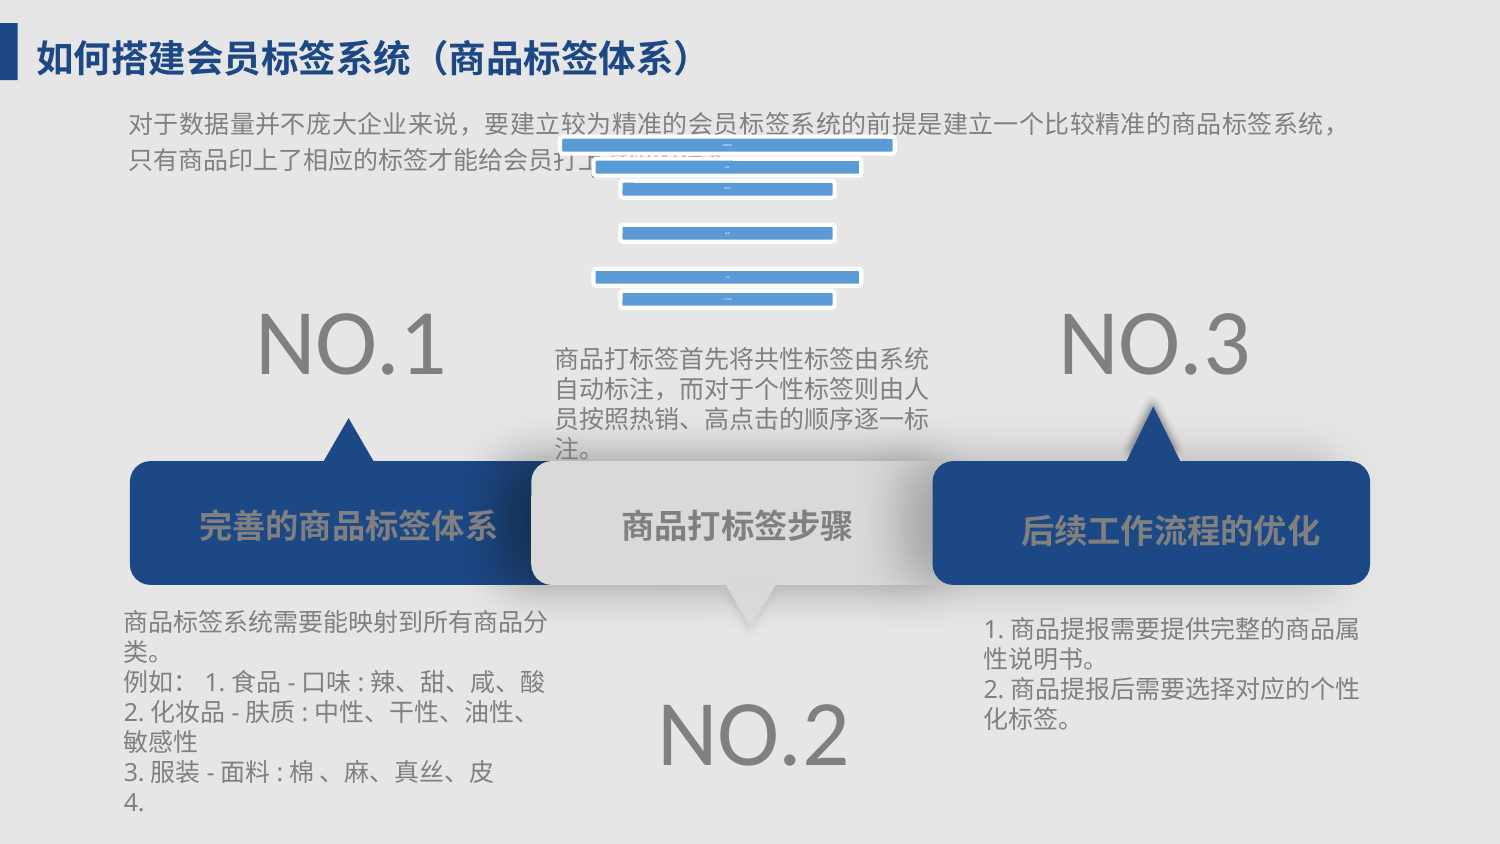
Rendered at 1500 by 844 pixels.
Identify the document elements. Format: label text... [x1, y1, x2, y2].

text_box 1.商品提报需要提供完整的商品属性说明书。 2.商品提报后需要选择对应的个性化标签。 [968, 606, 1378, 741]
text_box [0, 23, 18, 81]
text_box 商品标签系统需要能映射到所有商品分类。 例如：1.食品-口味:辣、甜、咸、酸 2.化妆品-肤质:中性、干性、油性、敏感性 3.服装-面料:棉 、麻、真丝、皮 4. [108, 598, 566, 824]
text_box 对于数据量并不庞大企业来说，要建立较为精准的会员标签系统的前提是建立一个比较精准的商品标签系统，只有商品印上了相应的标签才能给会员打上对应的标签 [113, 95, 1364, 182]
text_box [129, 406, 1371, 628]
text_box NO.3 [1043, 273, 1267, 401]
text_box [518, 136, 937, 352]
text_box 商品打标签首先将共性标签由系统自动标注，而对于个性标签则由人员按照热销、高点击的顺序逐一标注。 [540, 336, 952, 404]
text_box 如何搭建会员标签系统（商品标签体系） [21, 27, 776, 87]
text_box NO.2 [642, 664, 865, 792]
text_box NO.1 [240, 273, 463, 401]
